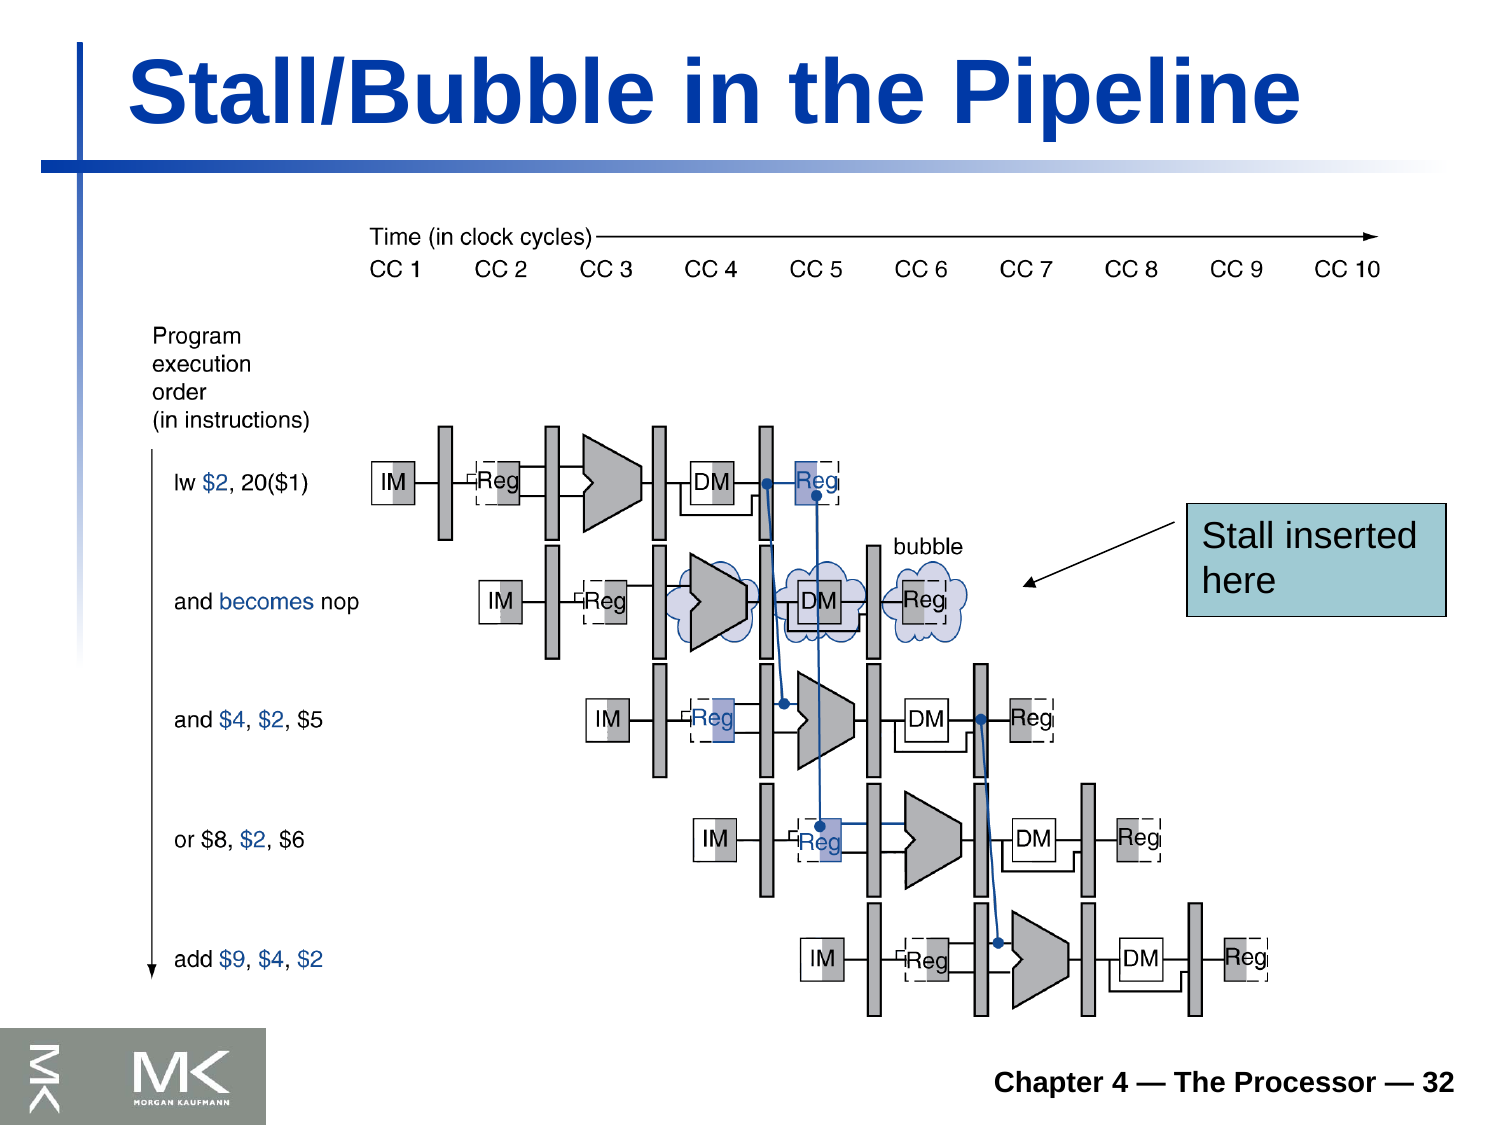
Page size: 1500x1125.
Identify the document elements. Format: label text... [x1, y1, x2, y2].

title Stall/Bubble in the Pipeline [112, 23, 1468, 149]
footer Chapter 4 — The Processor — 32 [277, 1046, 1471, 1106]
picture [0, 1028, 266, 1125]
picture [147, 223, 1383, 1017]
text_box Stall inserted here [1388, 503, 1447, 617]
